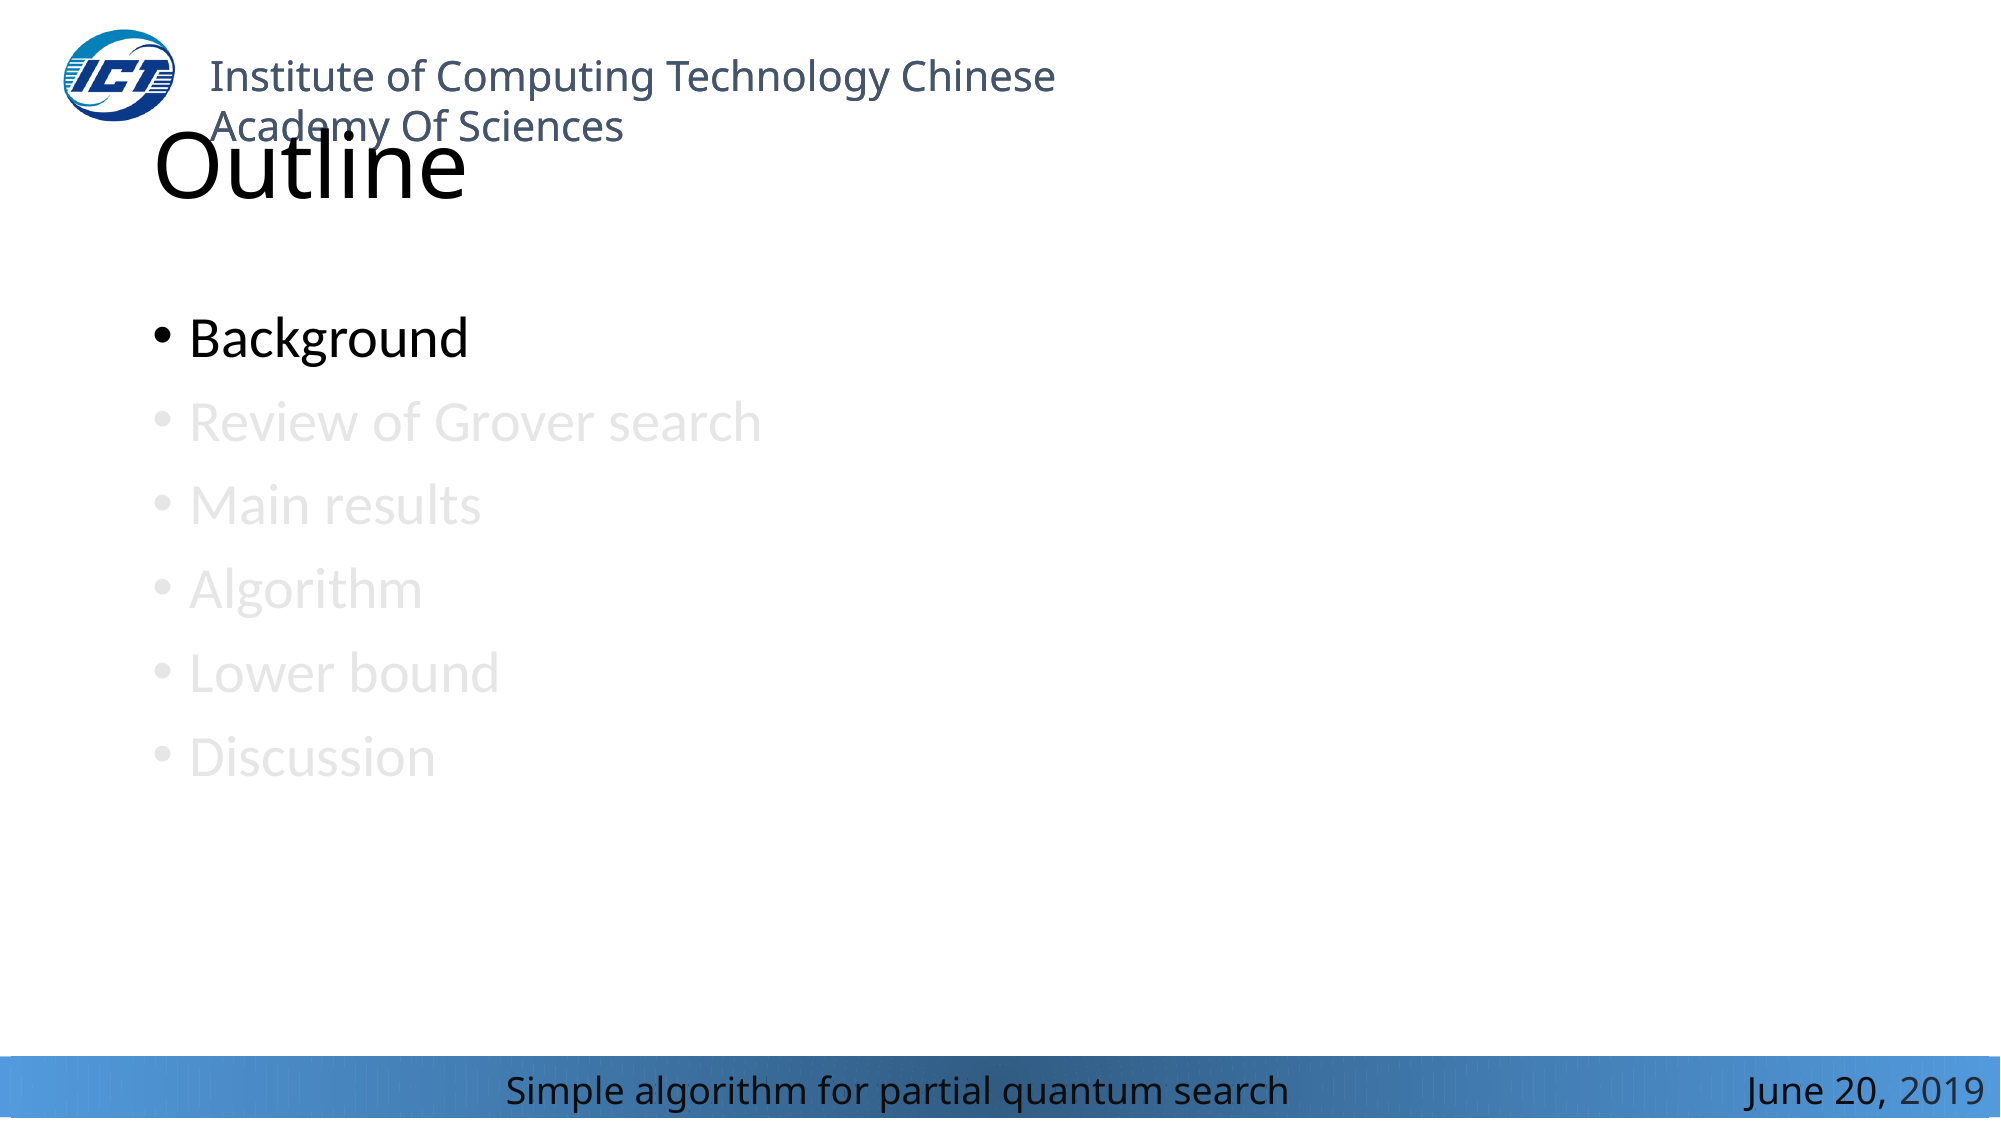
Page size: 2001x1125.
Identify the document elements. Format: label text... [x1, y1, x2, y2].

title Outline [137, 59, 1863, 278]
picture [44, 0, 196, 151]
list Background Review of Grover search Main results Algorithm Lower bound Discussion [137, 299, 1863, 1014]
